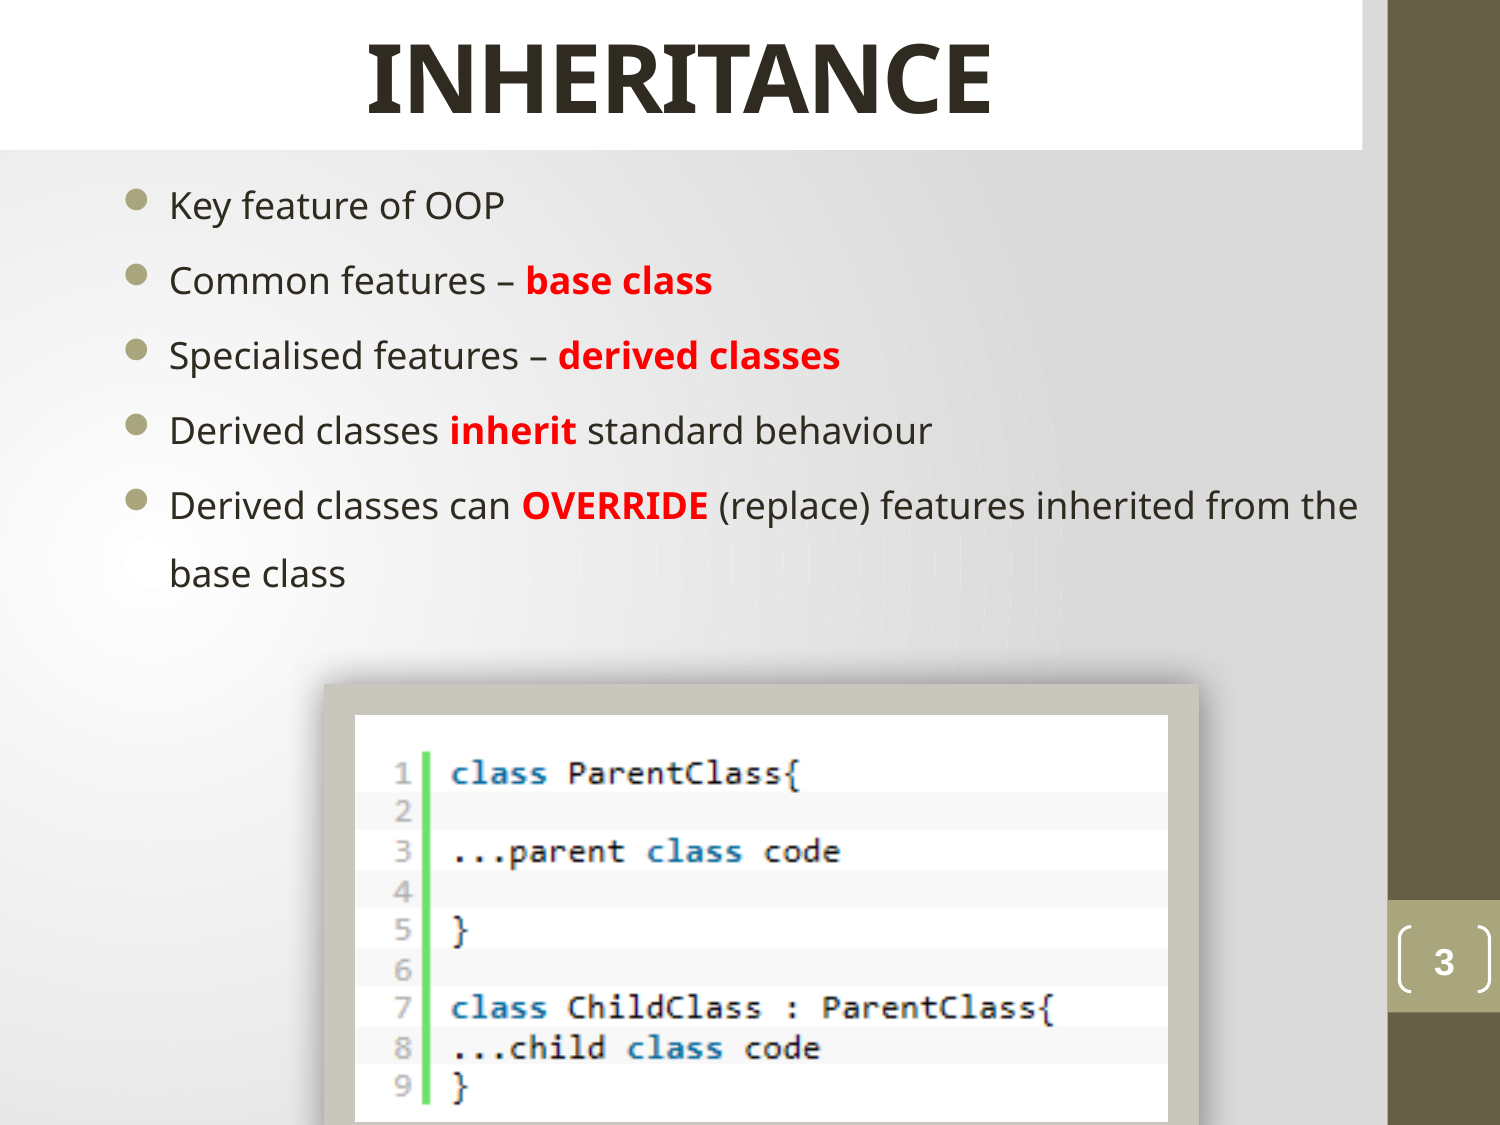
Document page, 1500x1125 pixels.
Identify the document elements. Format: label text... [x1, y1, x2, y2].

list Key feature of OOP Common features – base class Specialised features – derived classes Derived classes inherit standard behaviour Derived classes can OVERRIDE (replace) features inherited from the base class [93, 152, 1450, 1040]
slide_number 3 [1450, 925, 1492, 994]
picture [354, 714, 1169, 1123]
title INHERITANCE [0, 0, 1363, 150]
text_box [100, 219, 1424, 1071]
